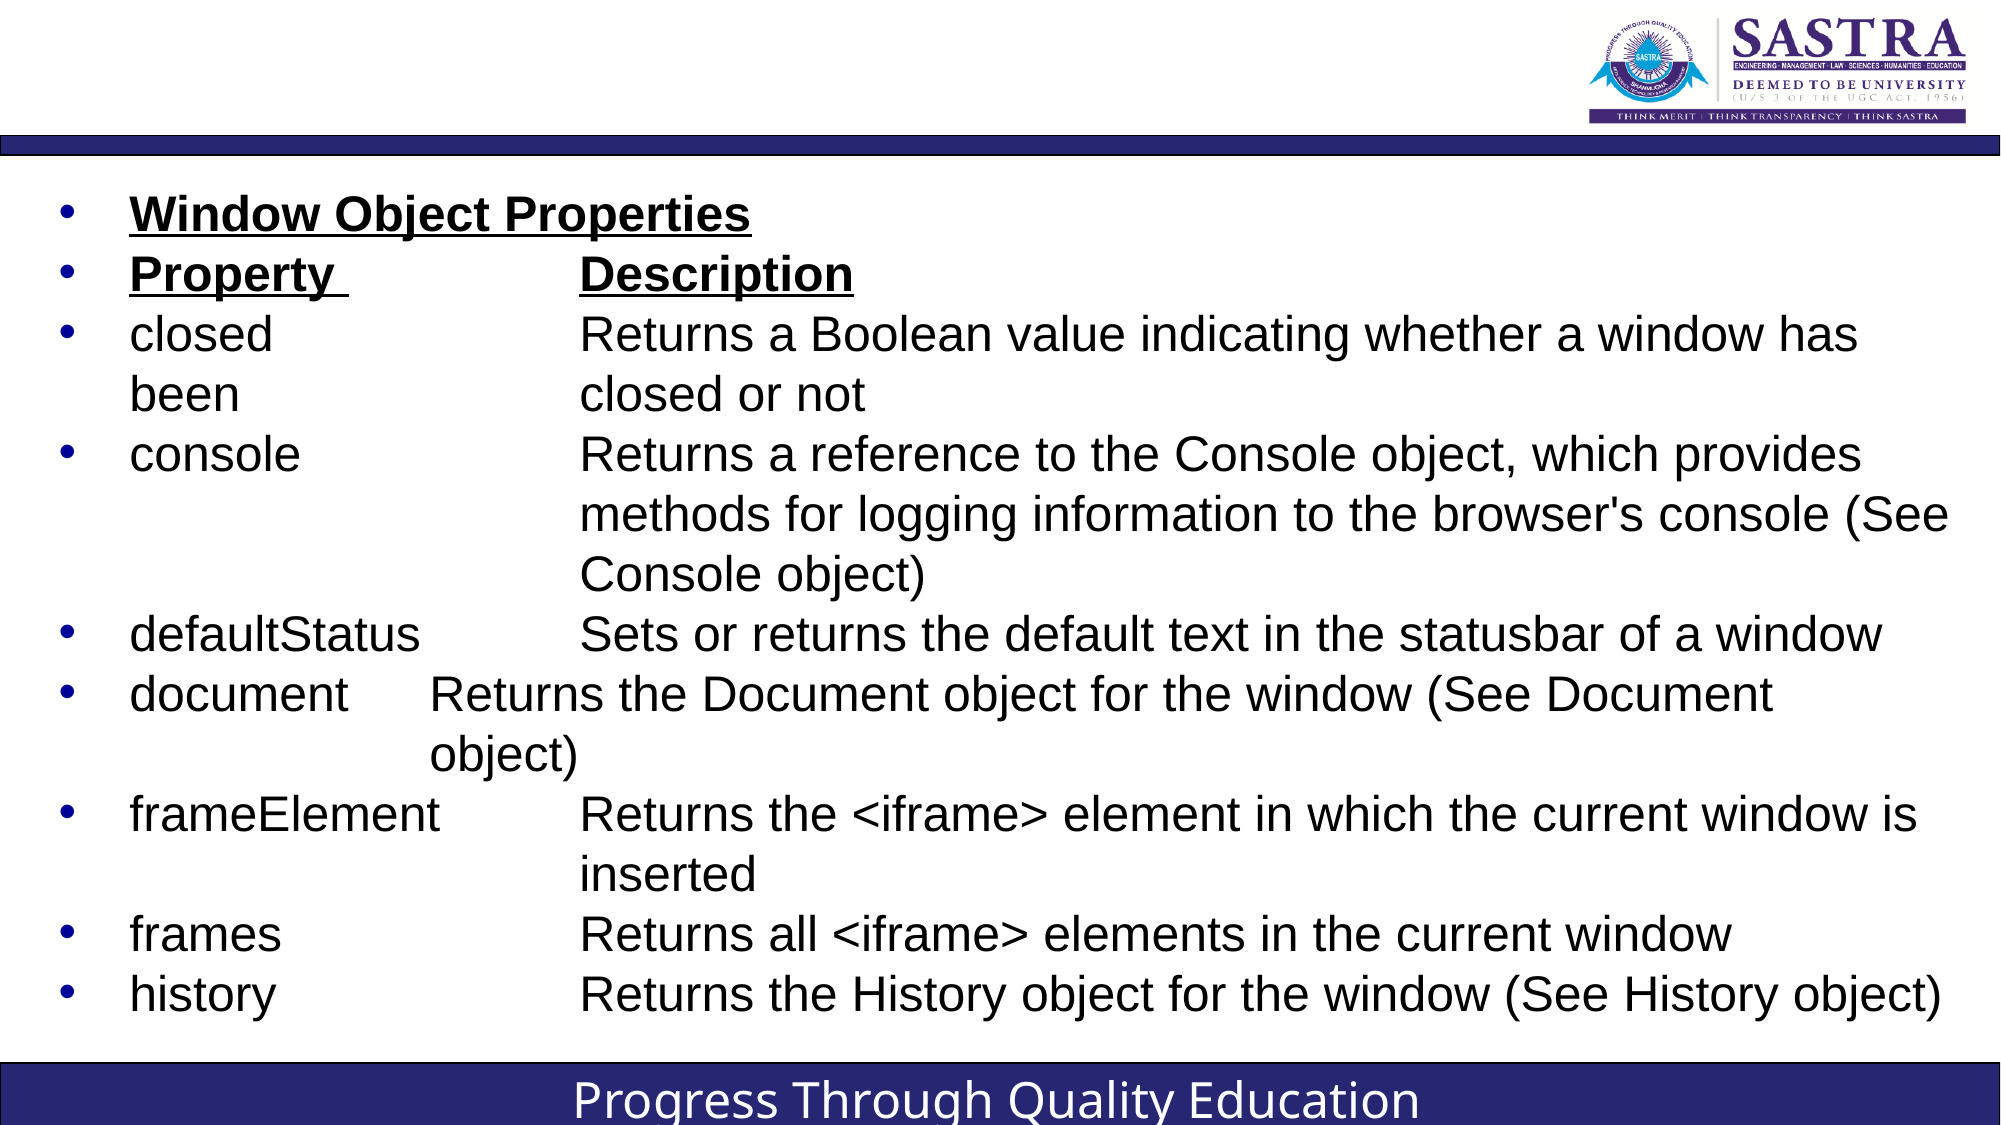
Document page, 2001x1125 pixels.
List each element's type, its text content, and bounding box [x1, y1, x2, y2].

list Window Object Properties Property Description closed Returns a Boolean value indicating whether a window has been closed or not console Returns a reference to the Console object, which provides methods for logging information to the browser's console (See Console object) defaultStatus Sets or returns the default text in the statusbar of a window document Returns the Document object for the window (See Document object) frameElement Returns the <iframe> element in which the current window is inserted frames Returns all <iframe> elements in the current window history Returns the History object for the window (See History object) [37, 172, 1969, 1047]
picture [1566, 10, 1989, 130]
